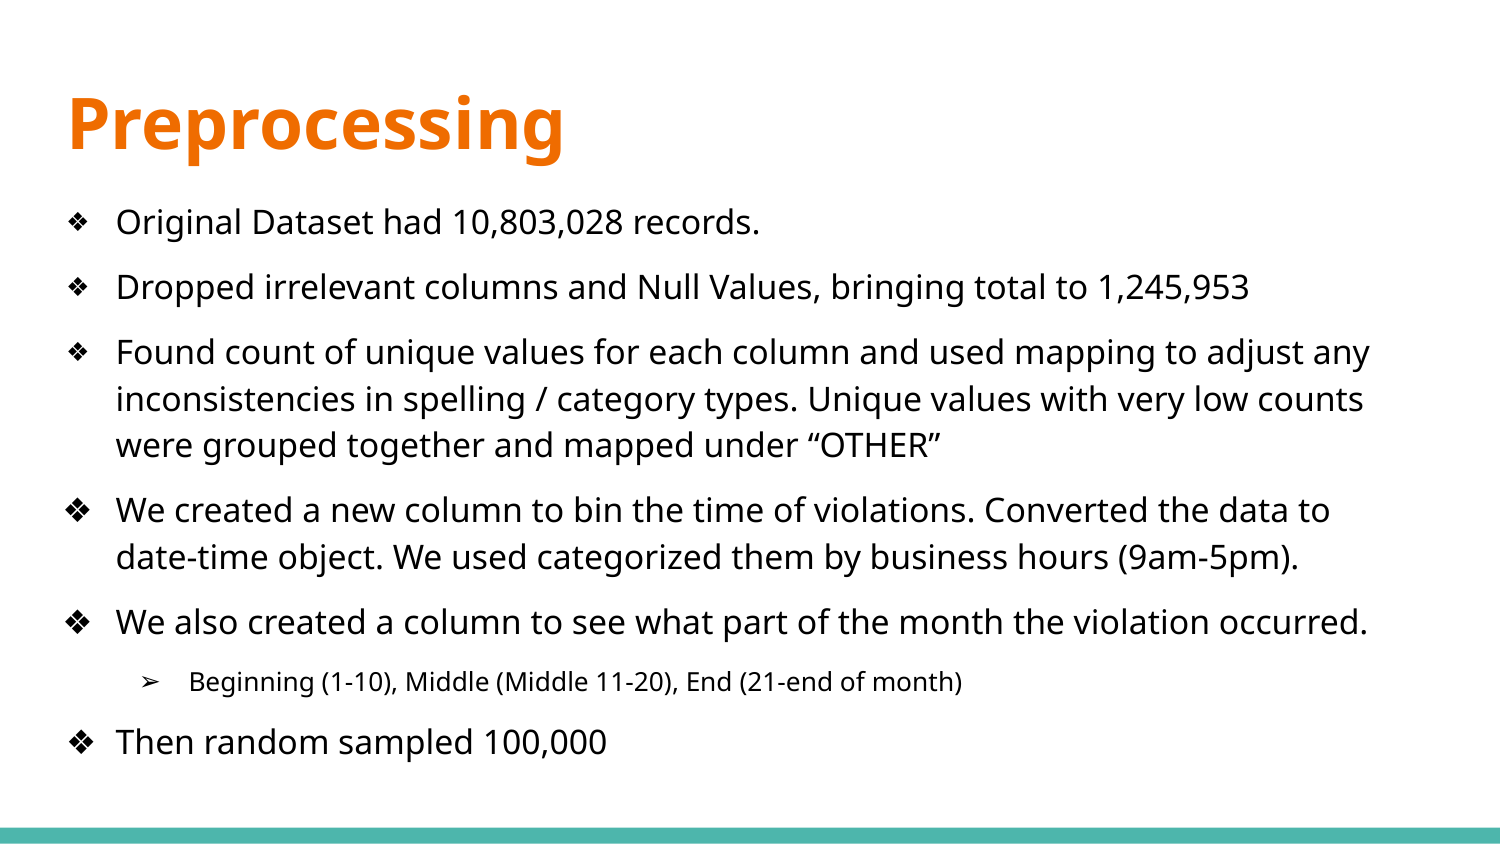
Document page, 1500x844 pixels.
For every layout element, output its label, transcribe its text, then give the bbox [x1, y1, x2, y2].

list Original Dataset had 10,803,028 records. Dropped irrelevant columns and Null Values, bringing total to 1,245,953 Found count of unique values for each column and used mapping to adjust any inconsistencies in spelling / category types. Unique values with very low counts were grouped together and mapped under “OTHER” We created a new column to bin the time of violations. Converted the data to date-time object. We used categorized them by business hours (9am-5pm). We also created a column to see what part of the month the violation occurred. Beginning (1-10), Middle (Middle 11-20), End (21-end of month) Then random sampled 100,000 [27, 179, 1426, 785]
title Preprocessing [51, 63, 1449, 180]
